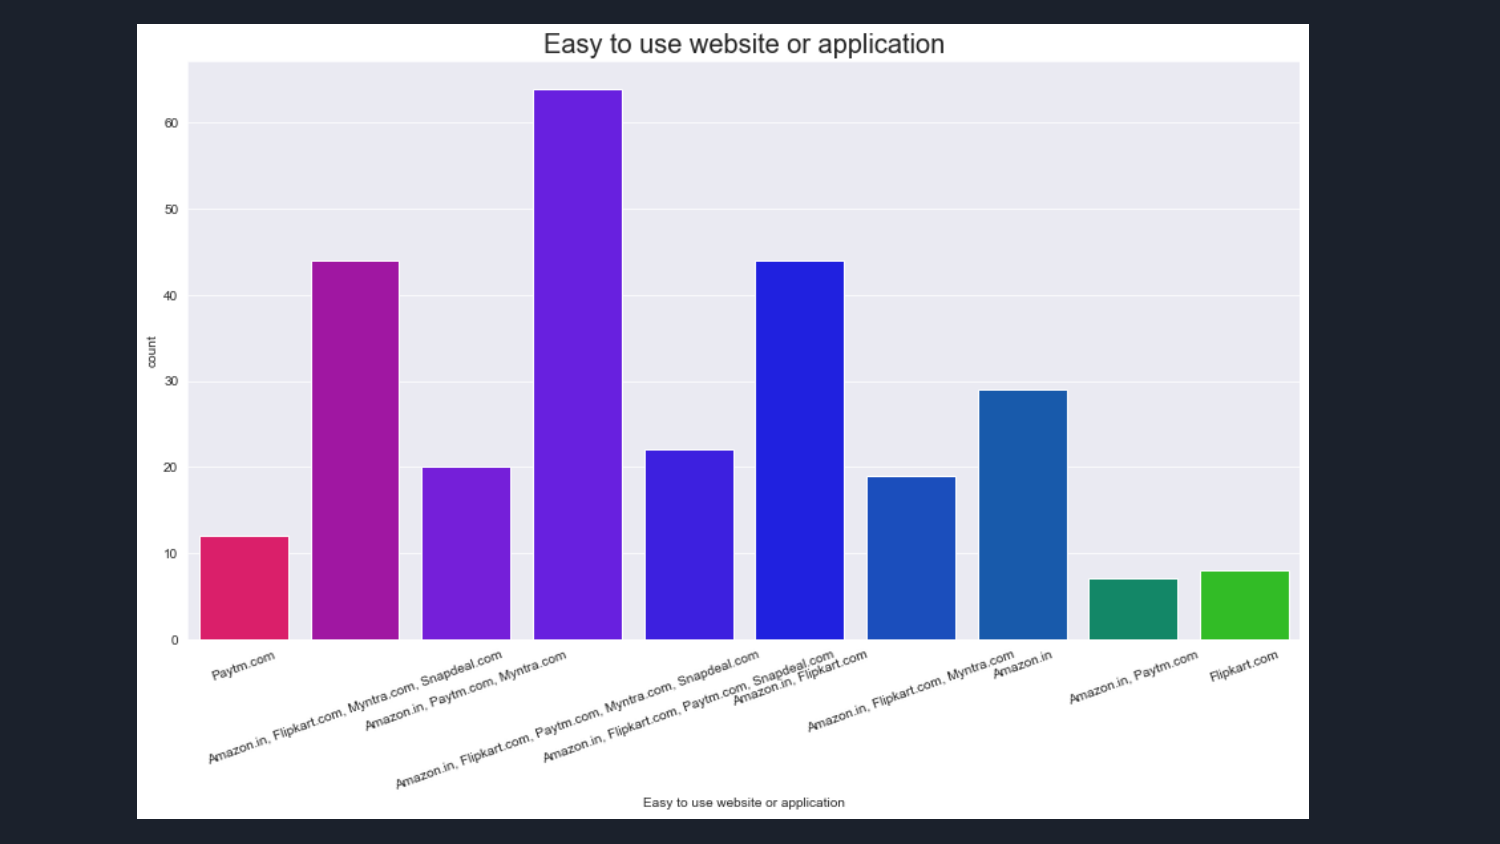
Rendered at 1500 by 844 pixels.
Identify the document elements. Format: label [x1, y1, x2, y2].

picture [137, 24, 1309, 819]
